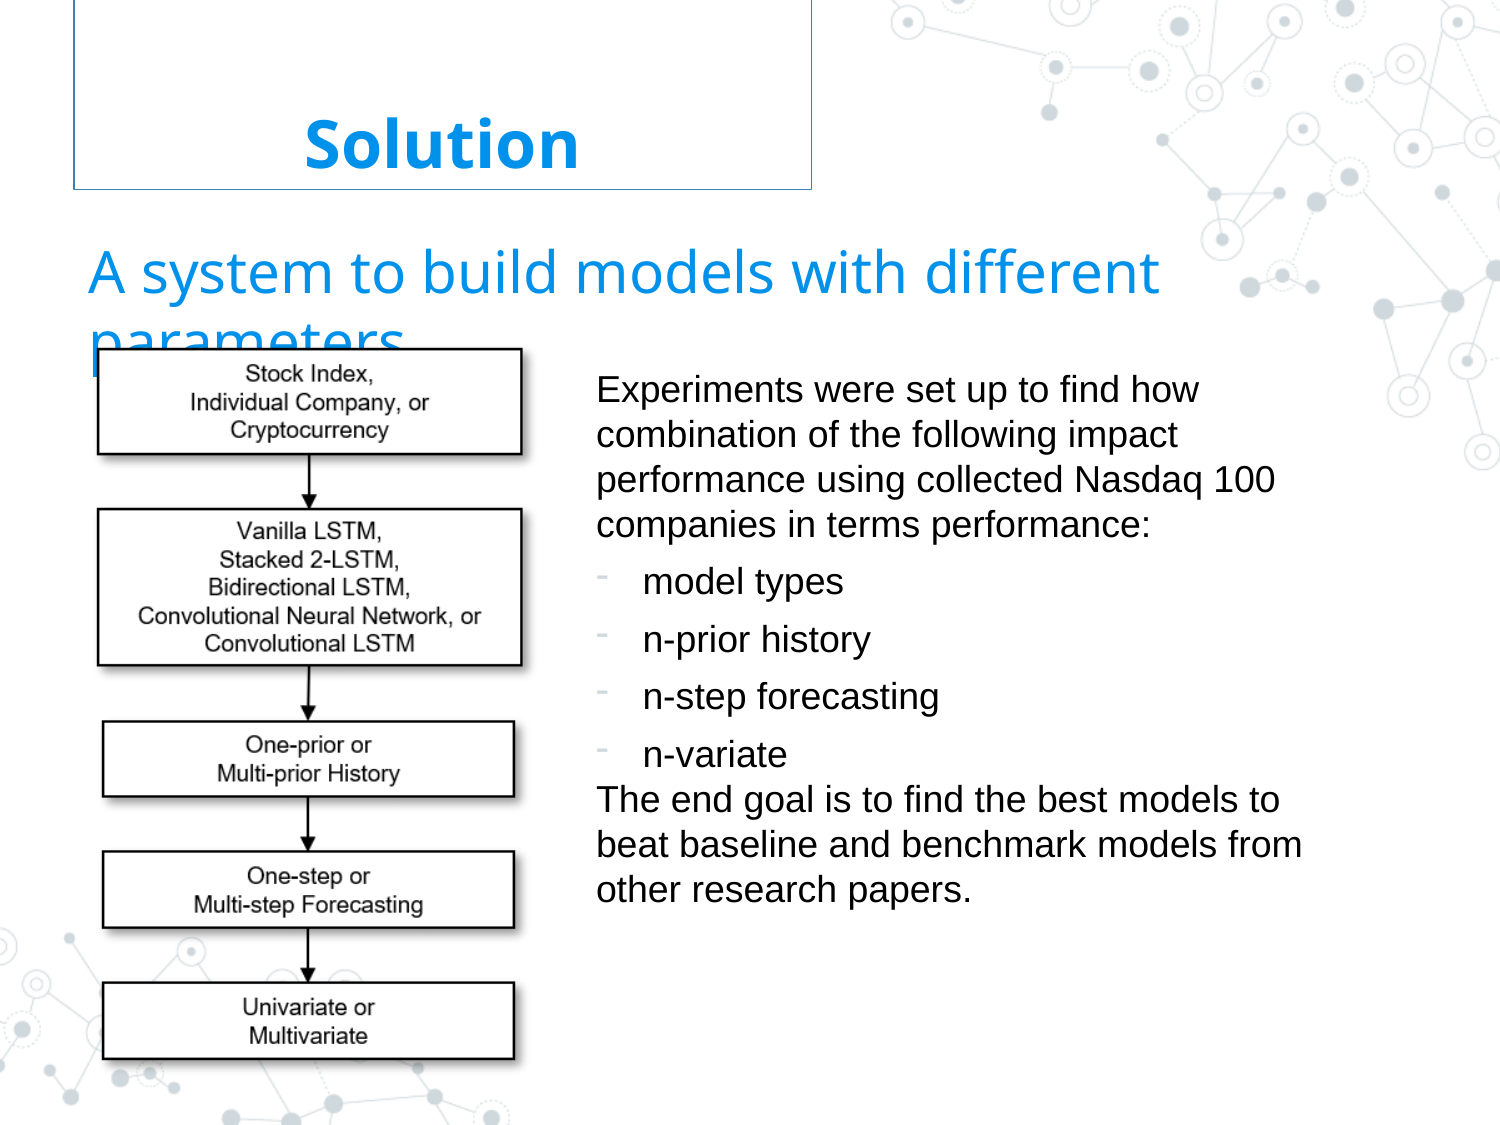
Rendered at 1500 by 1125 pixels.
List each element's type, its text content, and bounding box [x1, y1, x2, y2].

text_box Experiments were set up to find how combination of the following impact performance using collected Nasdaq 100 companies in terms performance: model types n-prior history n-step forecasting n-variate The end goal is to find the best models to beat baseline and benchmark models from other research papers. [581, 357, 1369, 918]
list A system to build models with different parameters [73, 219, 1400, 324]
text_box Solution [73, 0, 812, 190]
picture [0, 0, 1500, 1125]
